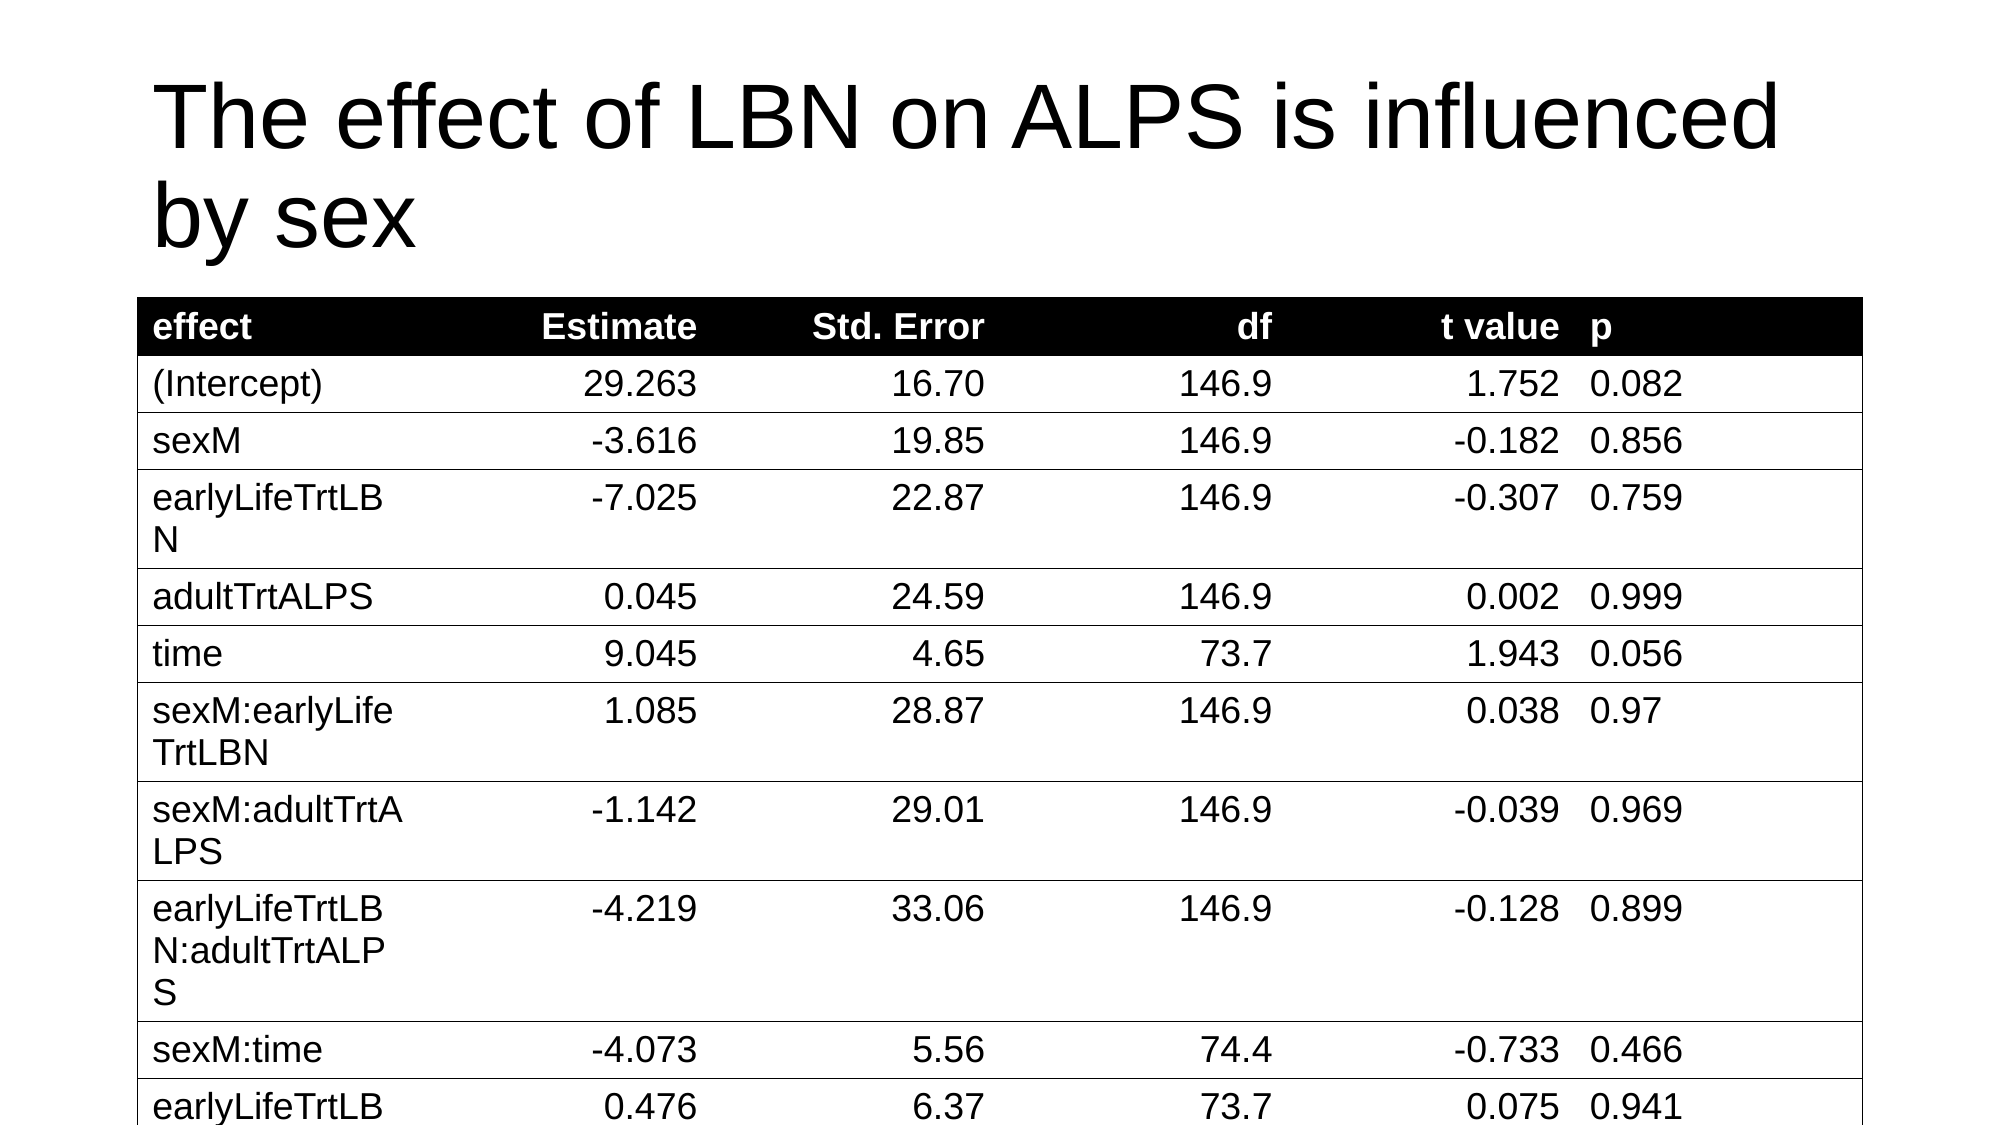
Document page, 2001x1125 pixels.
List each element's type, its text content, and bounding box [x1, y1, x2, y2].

table_cell earlyLifeTrtLBN:adultTrtALPS [138, 881, 425, 1021]
table_cell adultTrtALPS [138, 569, 425, 625]
table_header Std. Error [712, 298, 1000, 355]
table_cell 4.65 [712, 626, 1000, 682]
table_cell earlyLifeTrtLBN:time [138, 1079, 425, 1125]
table_cell -0.182 [1287, 413, 1575, 469]
table_cell 74.4 [1000, 1022, 1287, 1078]
table_cell 0.476 [425, 1079, 712, 1125]
table_header Estimate [425, 298, 712, 355]
table_cell 6.37 [712, 1079, 1000, 1125]
table_cell 19.85 [712, 413, 1000, 469]
table_cell -4.073 [425, 1022, 712, 1078]
table_cell 0.038 [1287, 683, 1575, 781]
table_header p [1575, 298, 1862, 355]
table_cell sexM:time [138, 1022, 425, 1078]
table_cell 0.759 [1575, 470, 1862, 568]
table_cell 146.9 [1000, 782, 1287, 880]
table_cell 73.7 [1000, 1079, 1287, 1125]
table_header effect [138, 298, 425, 355]
table_cell sexM:earlyLifeTrtLBN [138, 683, 425, 781]
table_cell sexM [138, 413, 425, 469]
table_cell 146.9 [1000, 356, 1287, 412]
table_cell -0.039 [1287, 782, 1575, 880]
table_cell 33.06 [712, 881, 1000, 1021]
table_cell 16.70 [712, 356, 1000, 412]
table_cell 22.87 [712, 470, 1000, 568]
table_cell 29.01 [712, 782, 1000, 880]
table_cell 0.97 [1575, 683, 1862, 781]
table_cell 1.943 [1287, 626, 1575, 682]
table_cell 1.752 [1287, 356, 1575, 412]
table_cell 9.045 [425, 626, 712, 682]
table_cell 0.941 [1575, 1079, 1862, 1125]
table_cell -0.733 [1287, 1022, 1575, 1078]
table_cell 0.045 [425, 569, 712, 625]
table_cell 0.466 [1575, 1022, 1862, 1078]
table_cell 0.002 [1287, 569, 1575, 625]
table_cell -4.219 [425, 881, 712, 1021]
table_cell 146.9 [1000, 881, 1287, 1021]
table_cell 0.075 [1287, 1079, 1575, 1125]
table_cell (Intercept) [138, 356, 425, 412]
table_cell time [138, 626, 425, 682]
table_cell earlyLifeTrtLBN [138, 470, 425, 568]
table_cell 5.56 [712, 1022, 1000, 1078]
table_cell 24.59 [712, 569, 1000, 625]
table_cell 0.056 [1575, 626, 1862, 682]
table_cell 1.085 [425, 683, 712, 781]
table_cell 146.9 [1000, 569, 1287, 625]
table_cell 0.856 [1575, 413, 1862, 469]
table_cell -0.128 [1287, 881, 1575, 1021]
table_cell 146.9 [1000, 683, 1287, 781]
table_cell -1.142 [425, 782, 712, 880]
table_cell -3.616 [425, 413, 712, 469]
table_header df [1000, 298, 1287, 355]
table_cell 29.263 [425, 356, 712, 412]
table_cell -0.307 [1287, 470, 1575, 568]
table_cell sexM:adultTrtALPS [138, 782, 425, 880]
table_cell 0.999 [1575, 569, 1862, 625]
table_cell 0.082 [1575, 356, 1862, 412]
table_cell 0.899 [1575, 881, 1862, 1021]
table_cell 73.7 [1000, 626, 1287, 682]
table_cell 146.9 [1000, 413, 1287, 469]
table_cell 0.969 [1575, 782, 1862, 880]
table_header t value [1287, 298, 1575, 355]
title The effect of LBN on ALPS is influenced by sex [137, 59, 1863, 278]
table_cell 28.87 [712, 683, 1000, 781]
table_cell 146.9 [1000, 470, 1287, 568]
table_cell -7.025 [425, 470, 712, 568]
